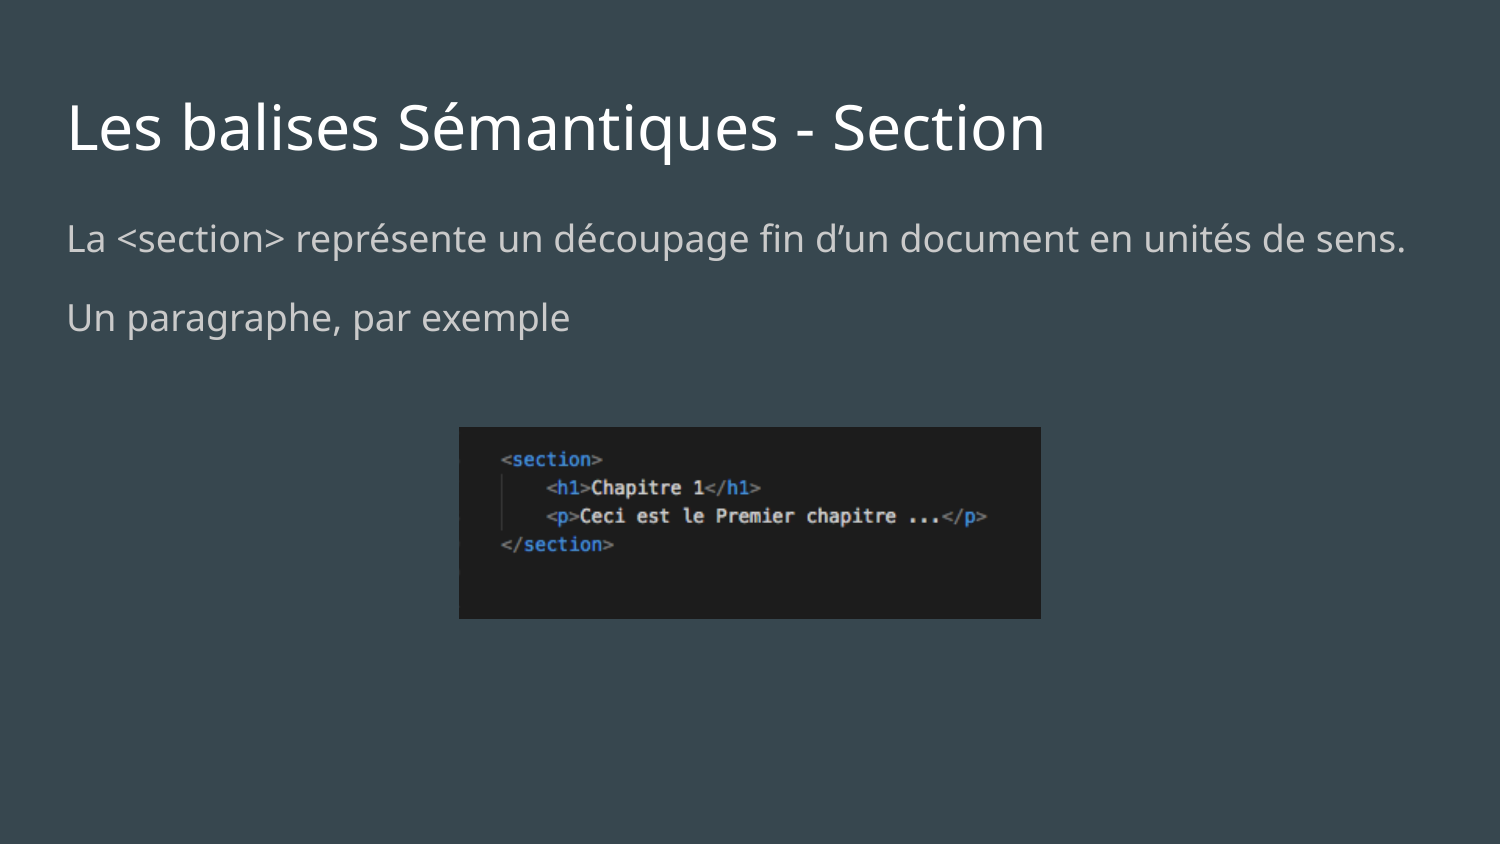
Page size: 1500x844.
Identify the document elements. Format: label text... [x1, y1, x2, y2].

list La <section> représente un découpage fin d’un document en unités de sens. Un paragraphe, par exemple [51, 200, 1449, 348]
picture [459, 427, 1041, 619]
title Les balises Sémantiques - Section [51, 72, 1449, 167]
